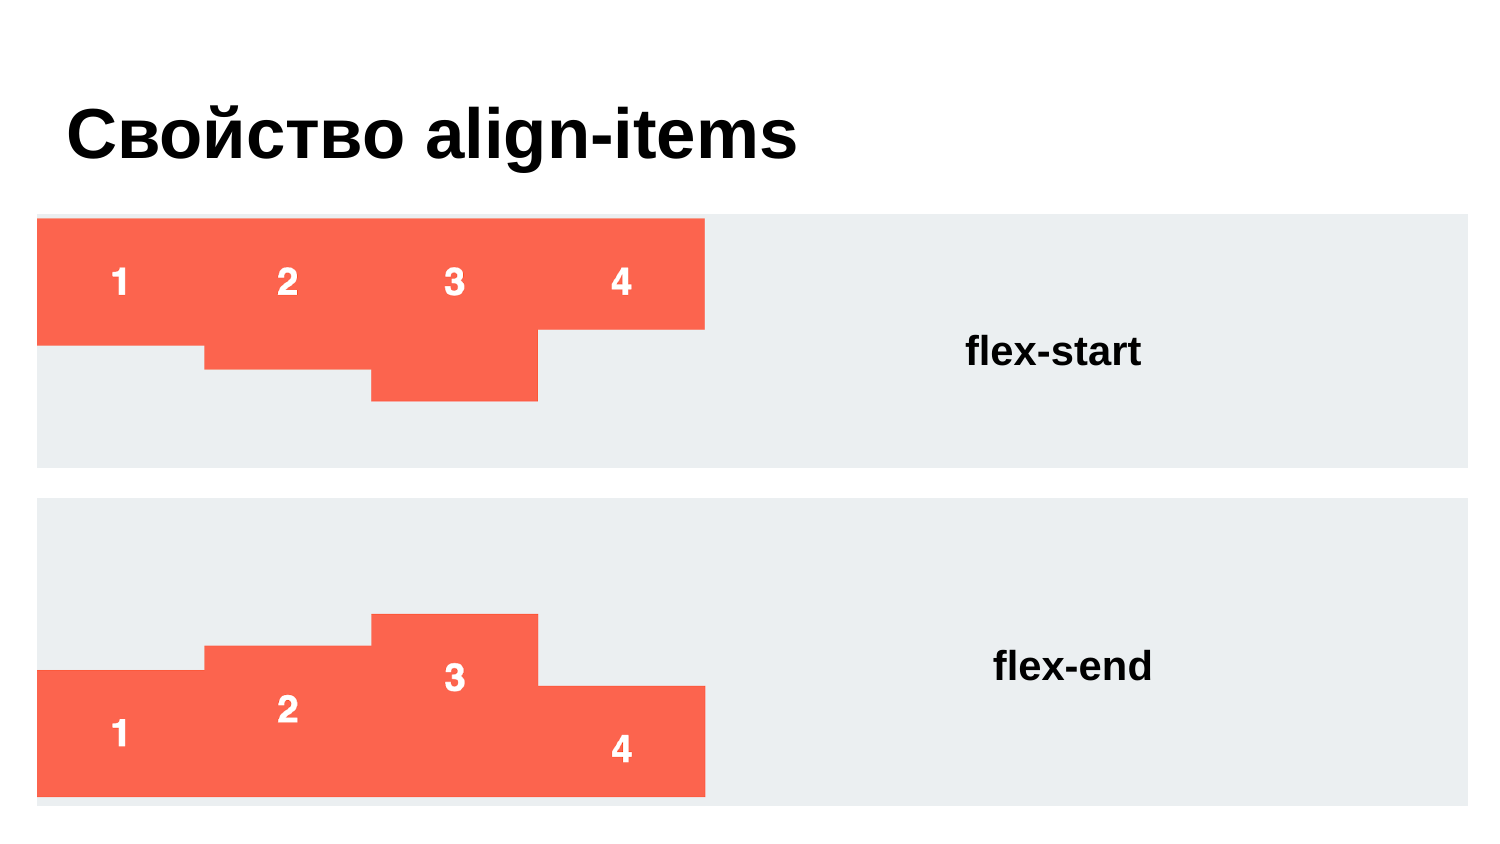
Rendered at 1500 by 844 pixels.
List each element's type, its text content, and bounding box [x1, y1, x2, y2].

picture [37, 213, 1469, 468]
title Свойство align-items [51, 72, 1449, 167]
picture [37, 498, 1469, 806]
